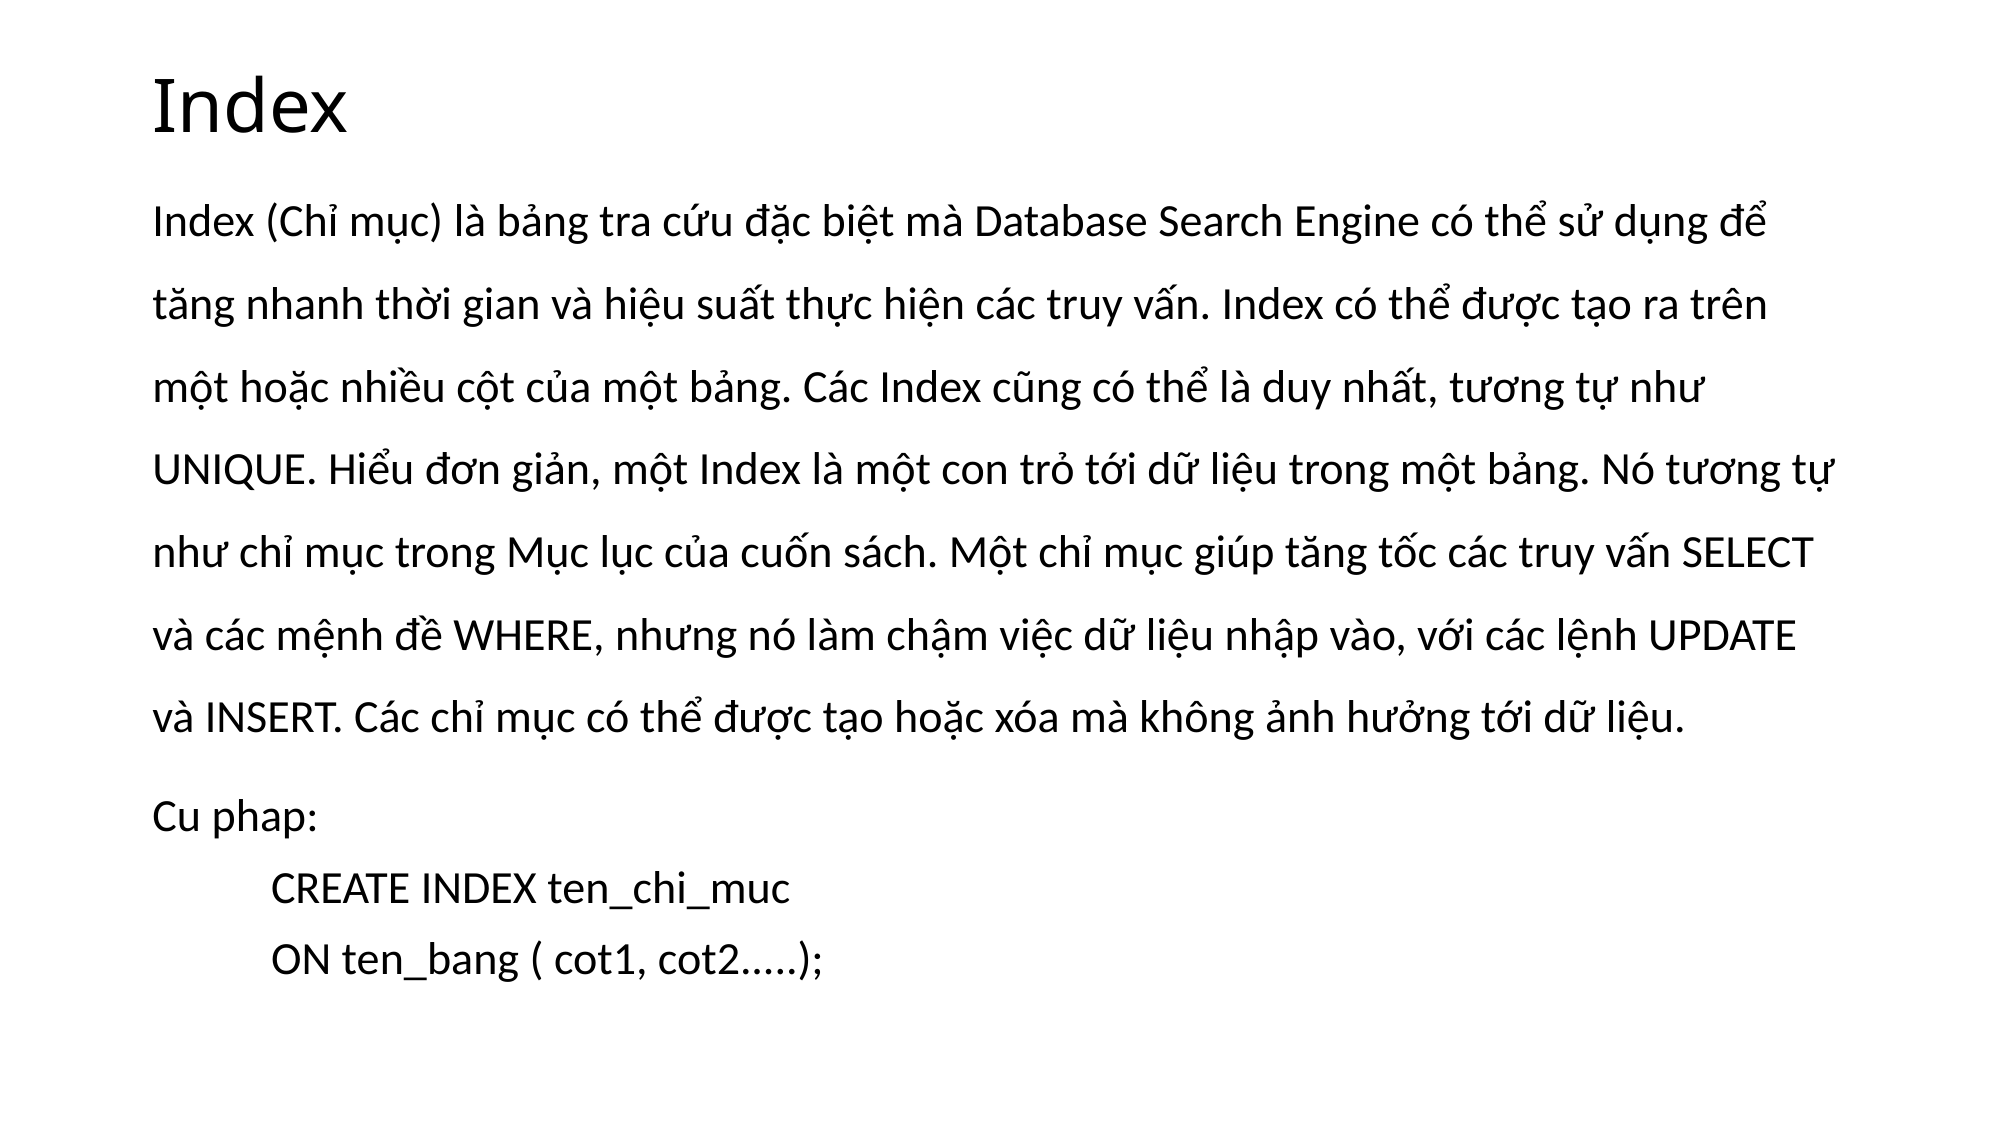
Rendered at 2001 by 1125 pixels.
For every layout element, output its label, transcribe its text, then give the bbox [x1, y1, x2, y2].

title Index [137, 59, 1863, 155]
list Index (Chỉ mục) là bảng tra cứu đặc biệt mà Database Search Engine có thể sử dụng để tăng nhanh thời gian và hiệu suất thực hiện các truy vấn. Index có thể được tạo ra trên một hoặc nhiều cột của một bảng. Các Index cũng có thể là duy nhất, tương tự như UNIQUE. Hiểu đơn giản, một Index là một con trỏ tới dữ liệu trong một bảng. Nó tương tự như chỉ mục trong Mục lục của cuốn sách. Một chỉ mục giúp tăng tốc các truy vấn SELECT và các mệnh đề WHERE, nhưng nó làm chậm việc dữ liệu nhập vào, với các lệnh UPDATE và INSERT. Các chỉ mục có thể được tạo hoặc xóa mà không ảnh hưởng tới dữ liệu. Cu phap: CREATE INDEX ten_chi_muc ON ten_bang ( cot1, cot2.....); [137, 155, 1863, 1014]
